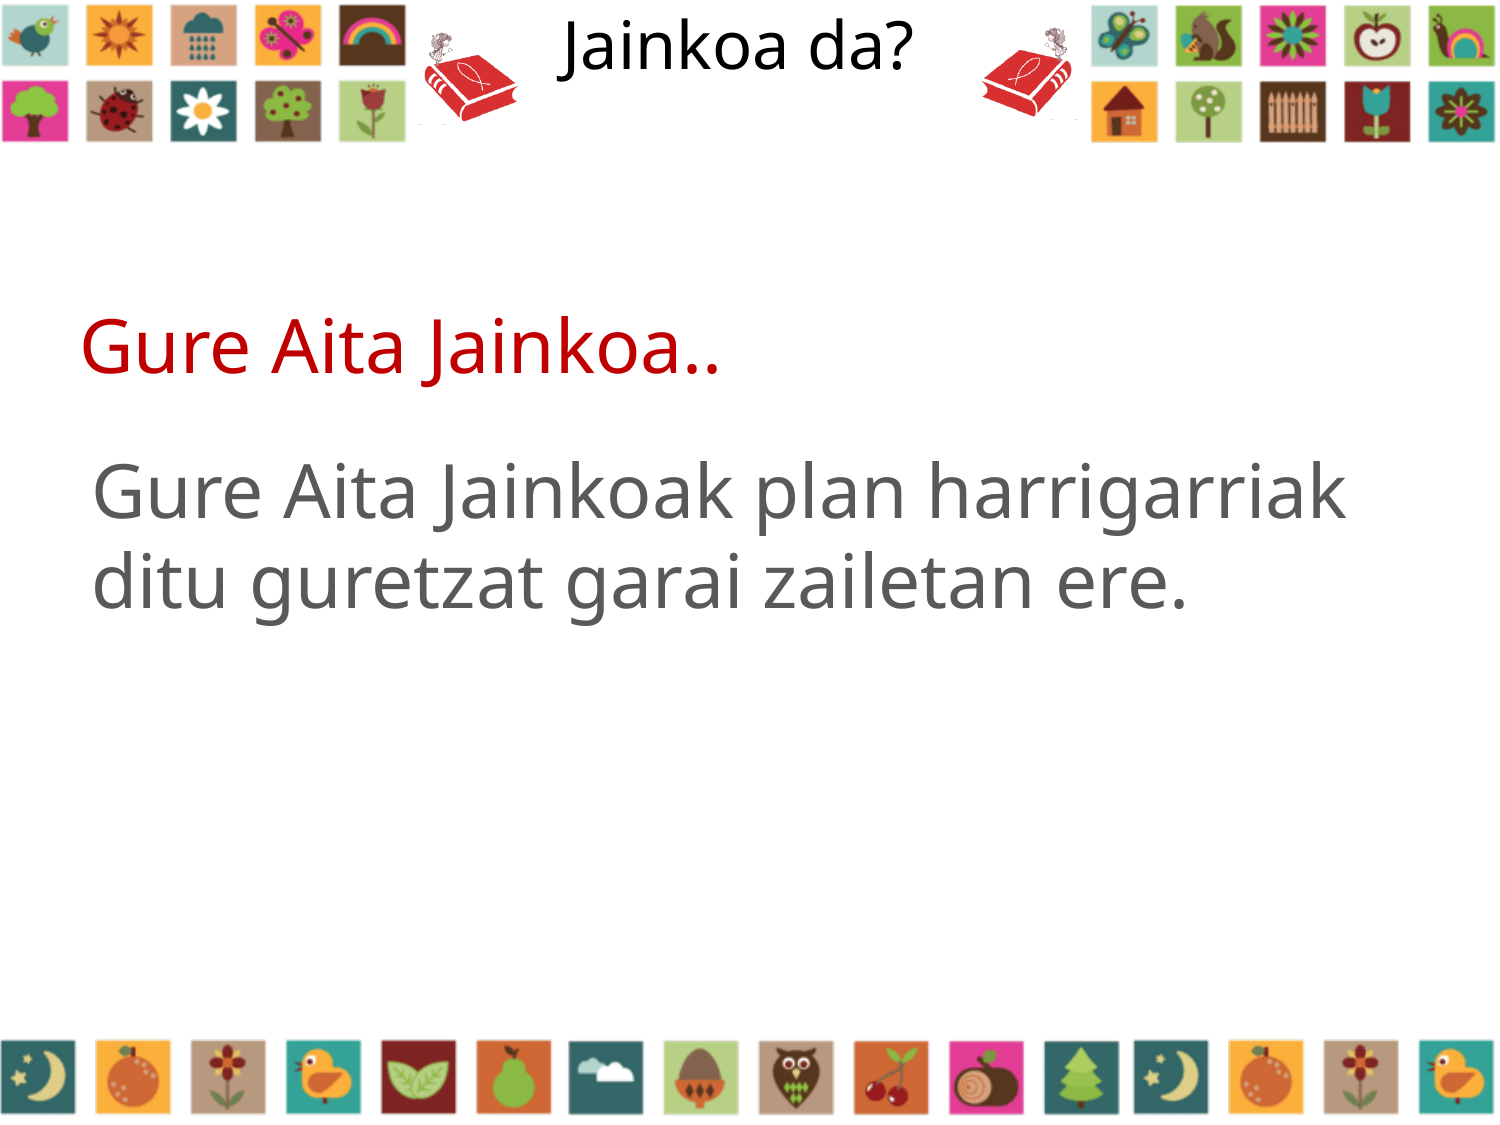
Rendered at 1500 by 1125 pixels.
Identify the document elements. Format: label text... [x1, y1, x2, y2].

picture [0, 3, 550, 150]
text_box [0, 1028, 1500, 1118]
picture [950, 3, 1500, 150]
text_box Gure Aita Jainkoa.. [64, 290, 1412, 396]
text_box Gure Aita Jainkoak plan harrigarriak ditu guretzat garai zailetan ere. [76, 436, 1424, 632]
text_box Jainkoa da? [414, 0, 1080, 91]
